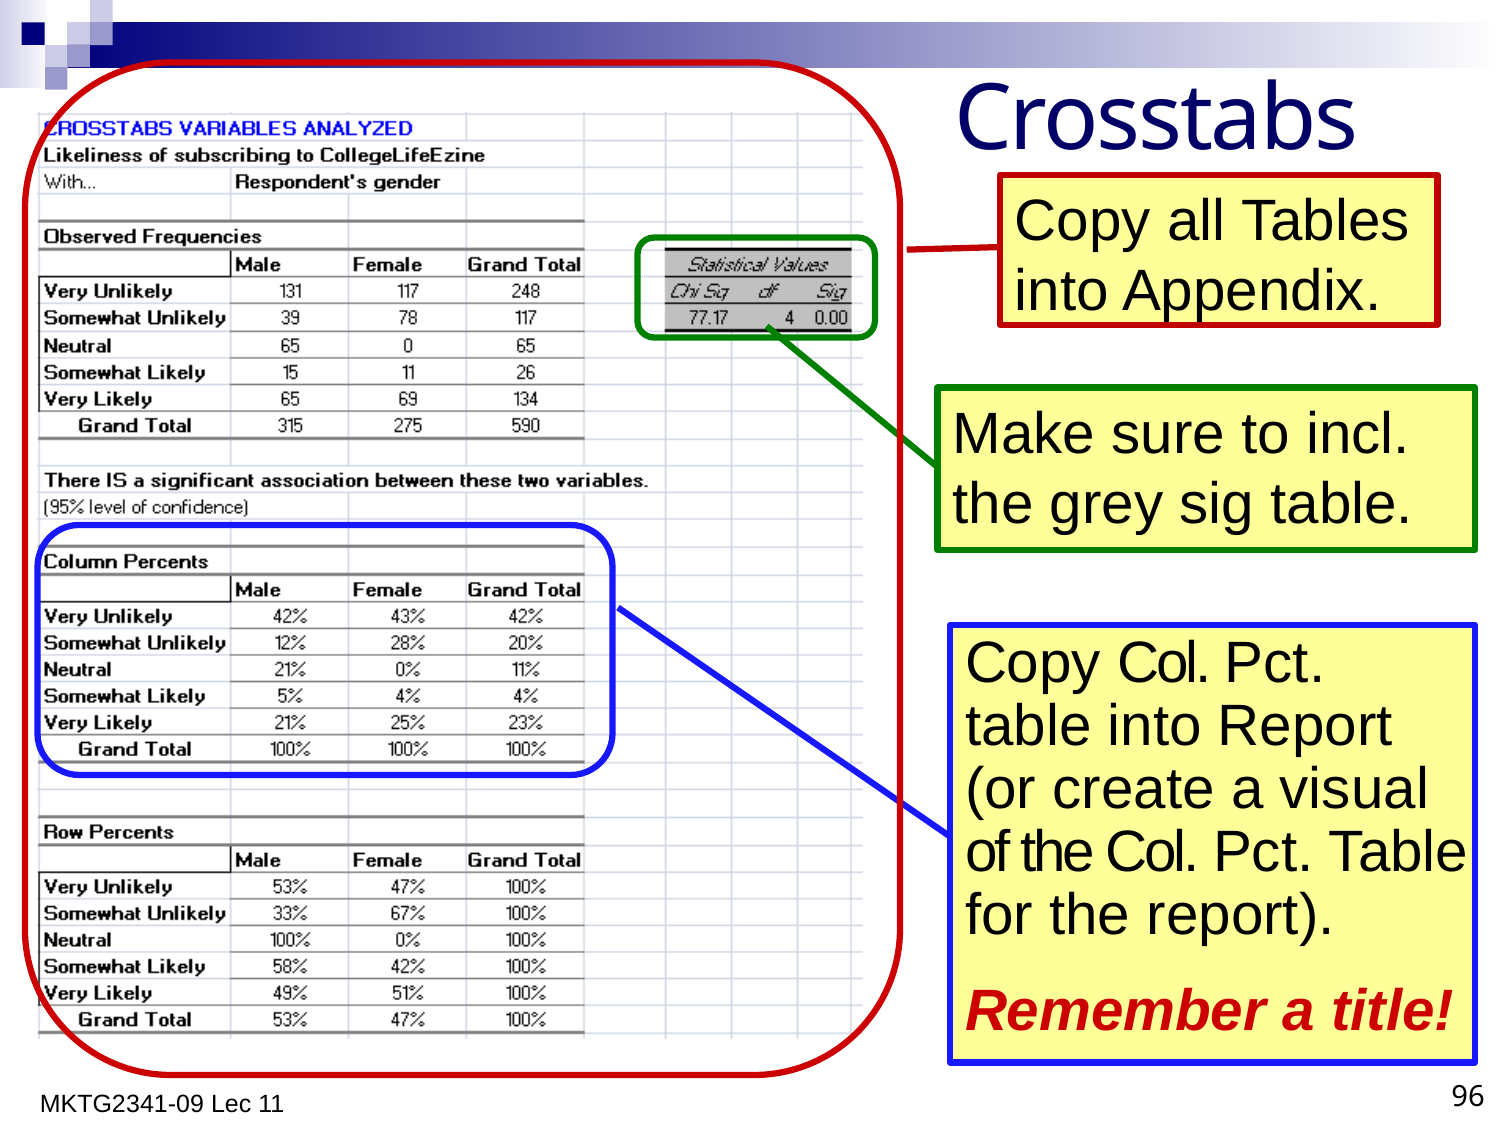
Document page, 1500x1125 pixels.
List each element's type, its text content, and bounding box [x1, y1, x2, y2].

text_box [63, 62, 901, 1023]
text_box Copy all Tables into Appendix. [906, 174, 1438, 325]
picture [37, 112, 863, 1040]
text_box [87, 1049, 838, 1075]
slide_number 96 [1149, 1049, 1500, 1125]
text_box [24, 163, 32, 974]
title Crosstabs [862, 24, 1451, 201]
slide_number MKTG2341-09 Lec 11 [24, 1046, 426, 1125]
text_box [866, 239, 875, 336]
text_box Copy Col. Pct. table into Report (or create a visual of the Col. Pct. Table for the report). Remember a title! [901, 624, 1475, 1063]
text_box Make sure to incl. the grey sig table. [937, 387, 1475, 550]
